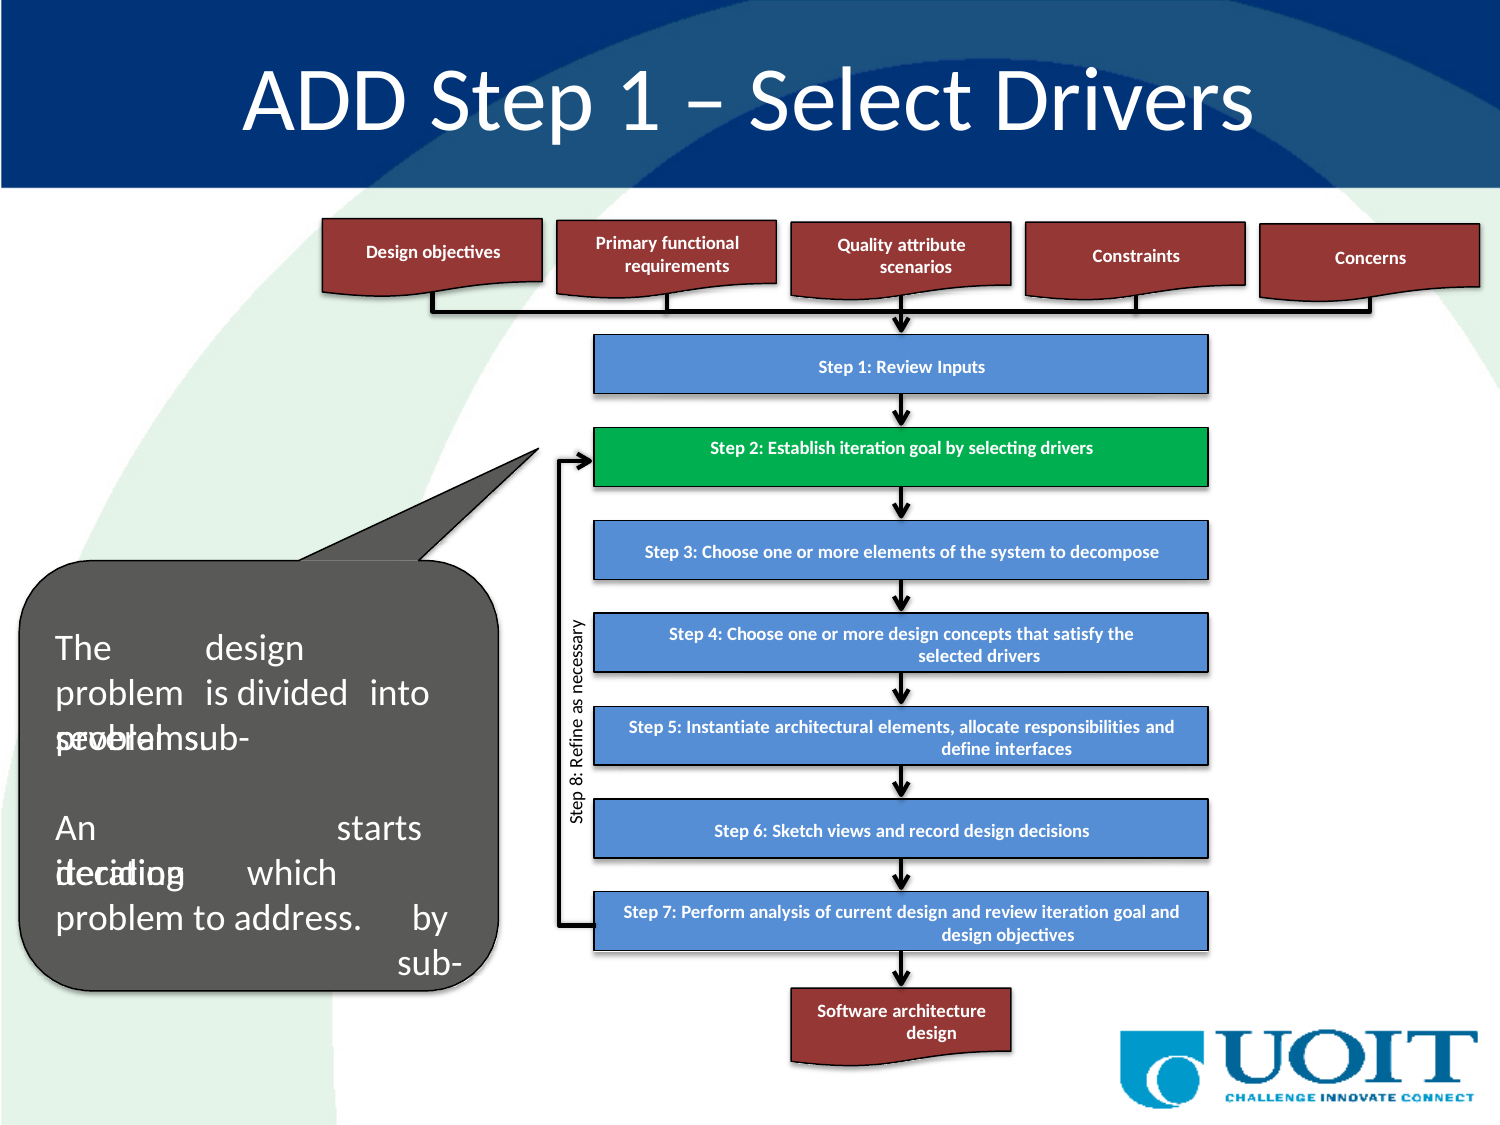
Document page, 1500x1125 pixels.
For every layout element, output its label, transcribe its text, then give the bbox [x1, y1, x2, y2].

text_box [11, 444, 547, 1003]
title ADD Step 1 – Select Drivers [75, 0, 1425, 188]
picture [0, 0, 1500, 1125]
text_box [314, 214, 1488, 1078]
